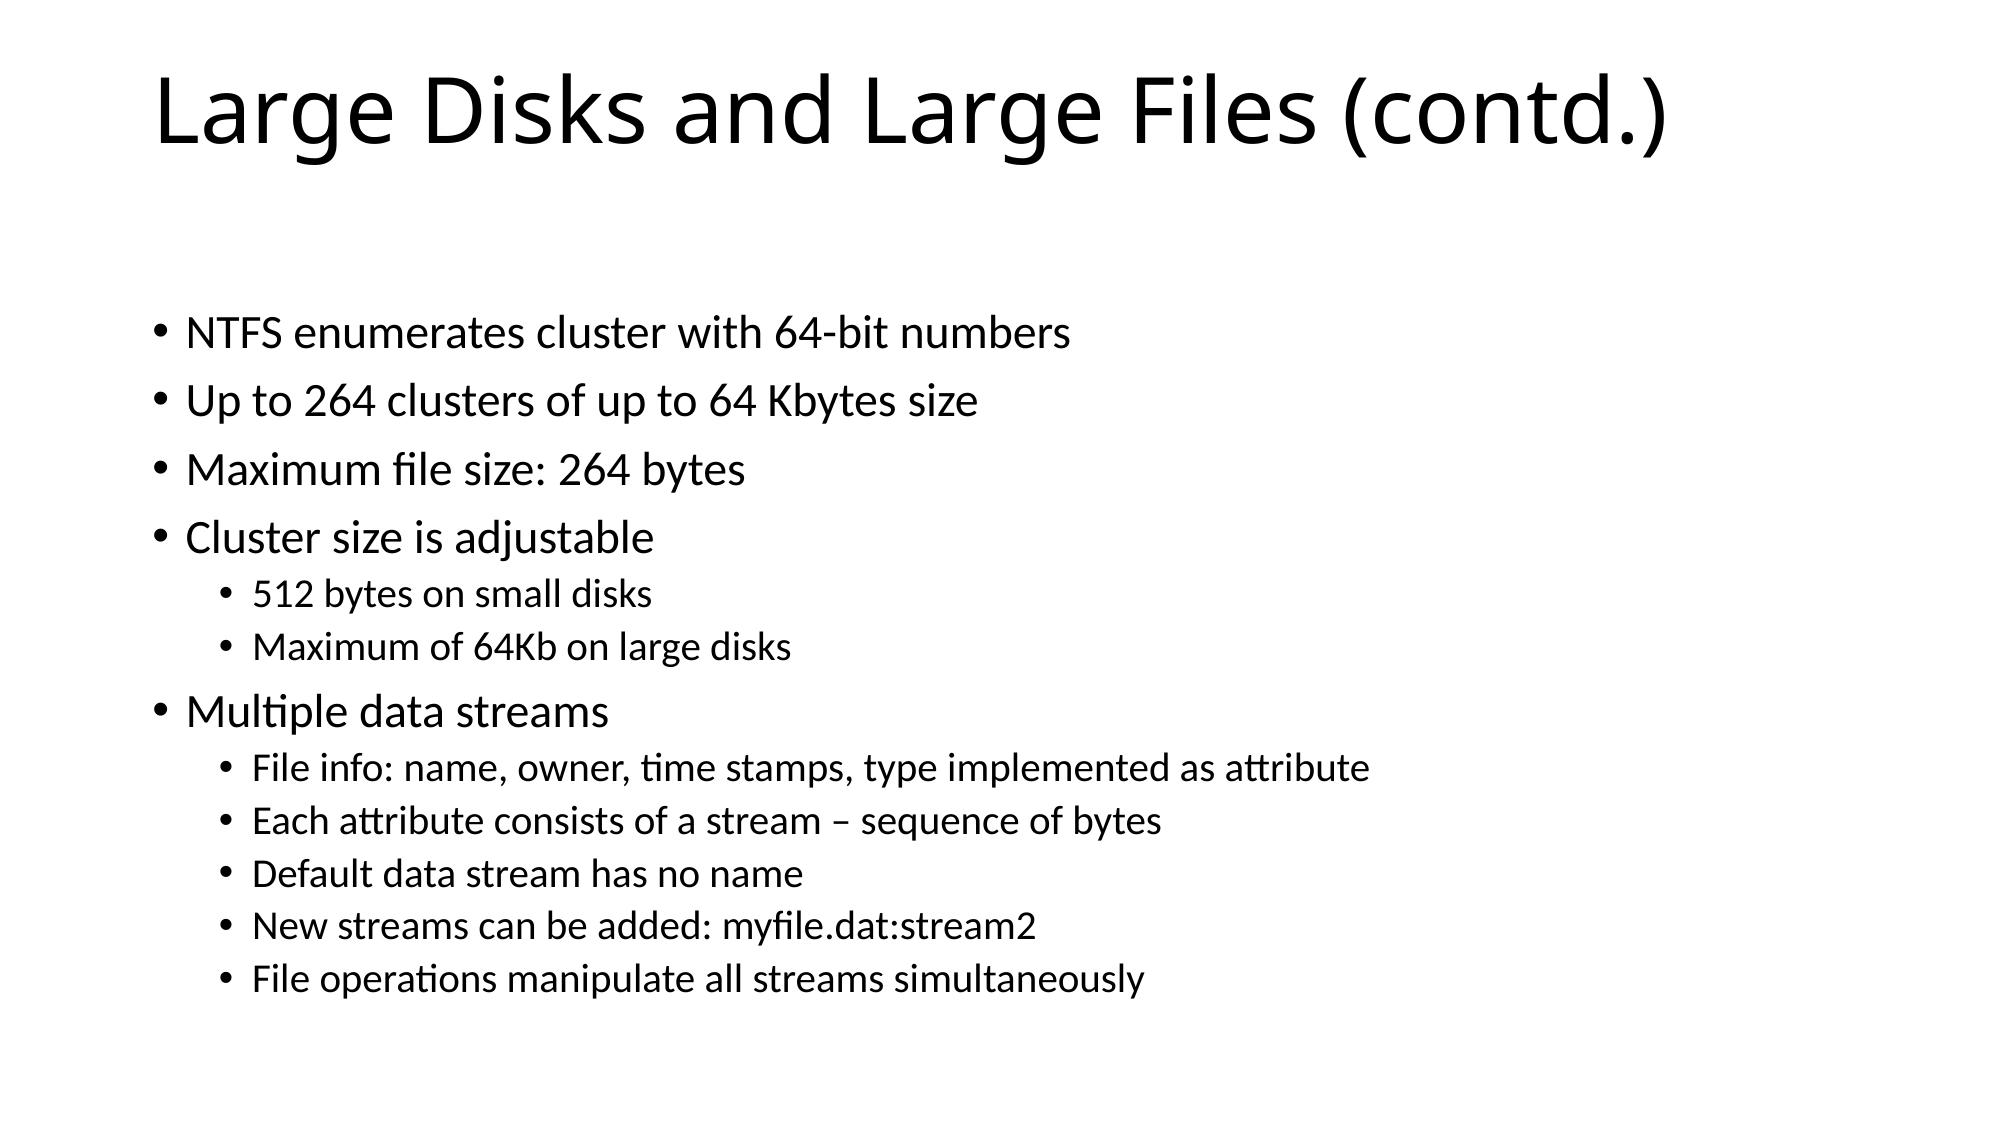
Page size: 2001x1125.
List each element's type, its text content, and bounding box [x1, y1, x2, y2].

title Large Disks and Large Files (contd.) [137, 59, 1863, 278]
list NTFS enumerates cluster with 64-bit numbers Up to 264 clusters of up to 64 Kbytes size Maximum file size: 264 bytes Cluster size is adjustable 512 bytes on small disks Maximum of 64Kb on large disks Multiple data streams File info: name, owner, time stamps, type implemented as attribute Each attribute consists of a stream – sequence of bytes Default data stream has no name New streams can be added: myfile.dat:stream2 File operations manipulate all streams simultaneously [137, 299, 1863, 1014]
